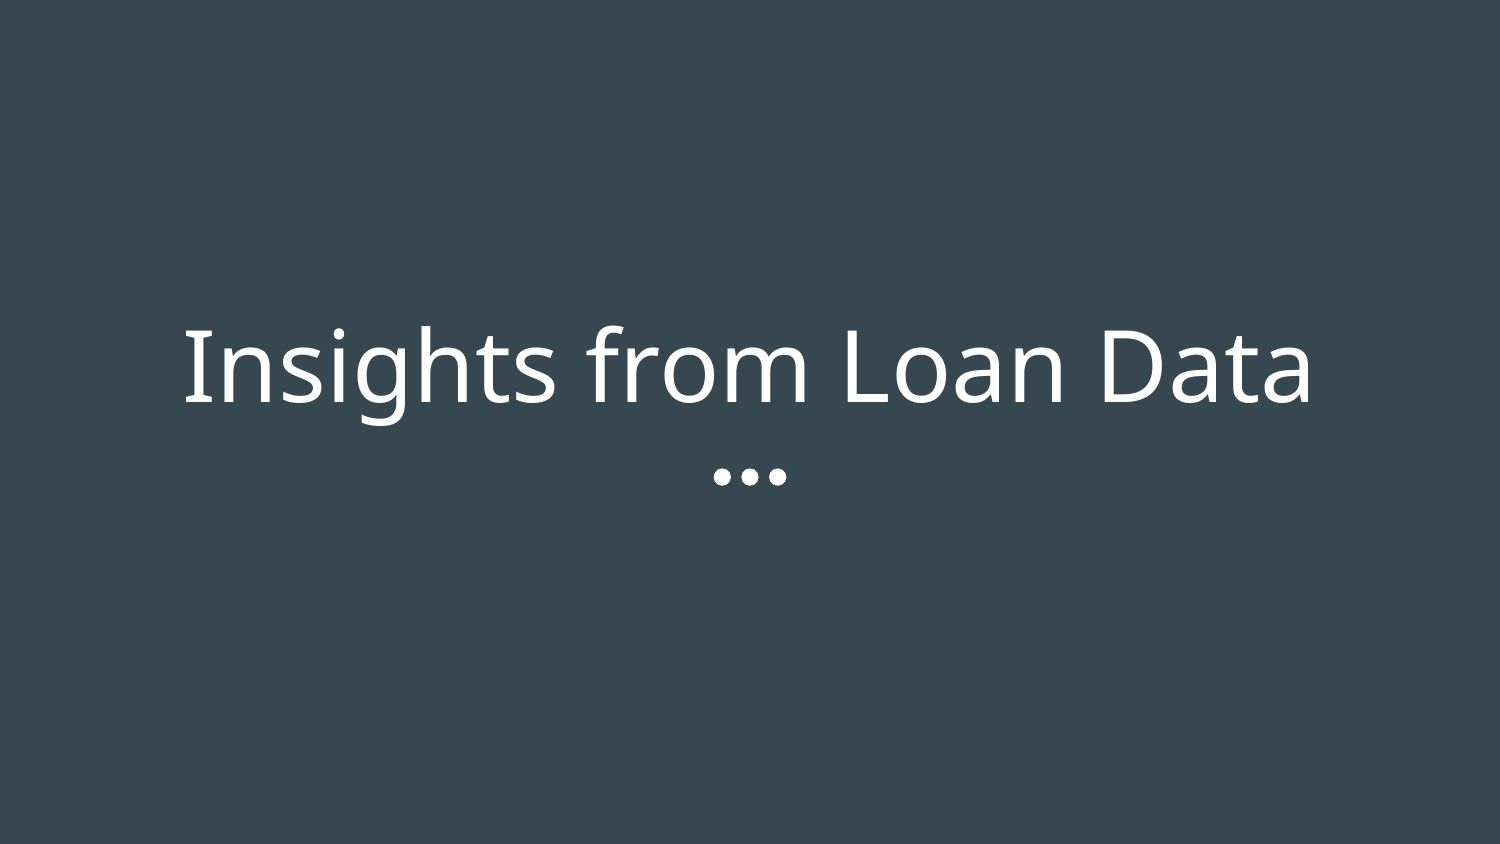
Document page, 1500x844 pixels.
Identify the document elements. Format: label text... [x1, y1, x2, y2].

title Insights from Loan Data [110, 162, 1390, 447]
